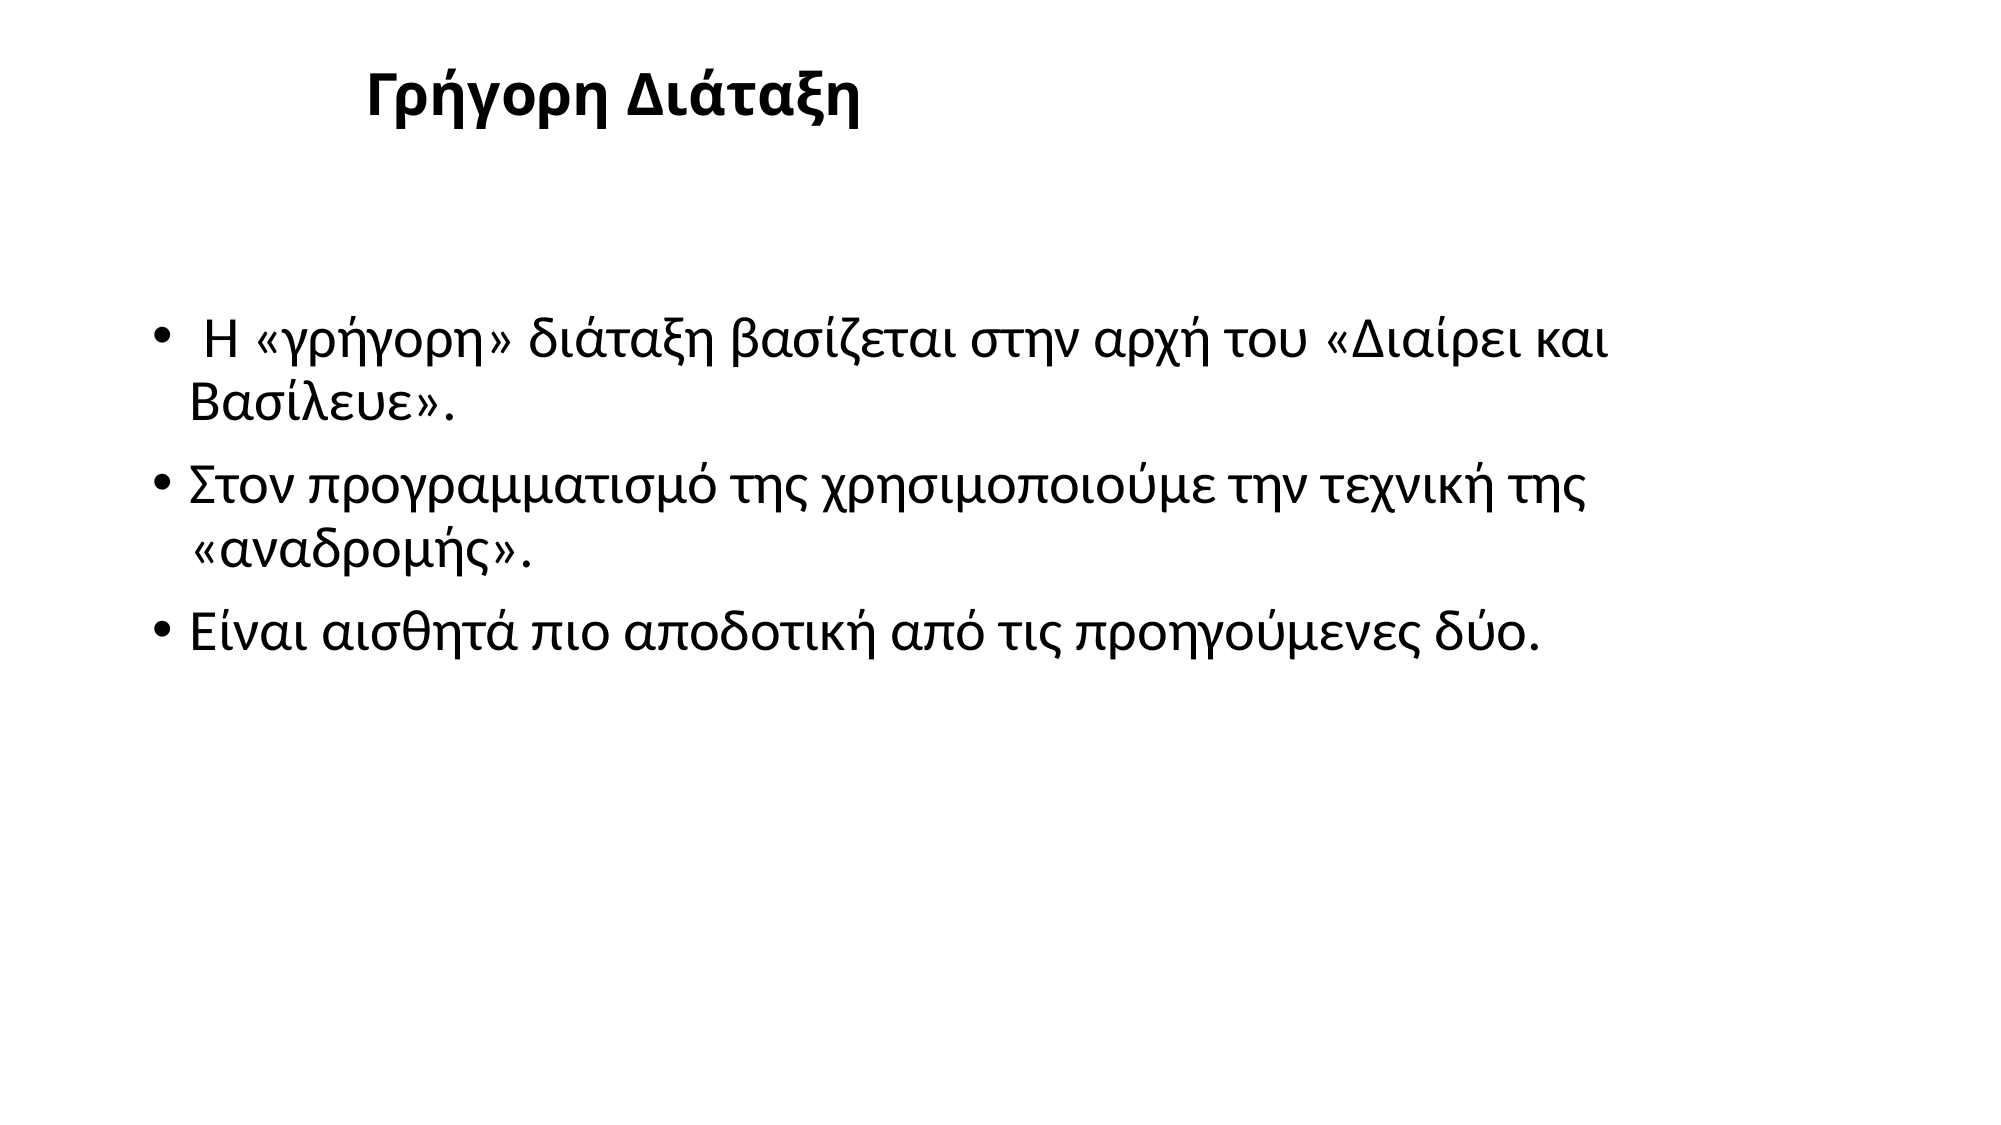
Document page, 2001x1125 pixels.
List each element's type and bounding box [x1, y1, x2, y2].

title [350, 54, 1626, 140]
list [137, 299, 1863, 1014]
